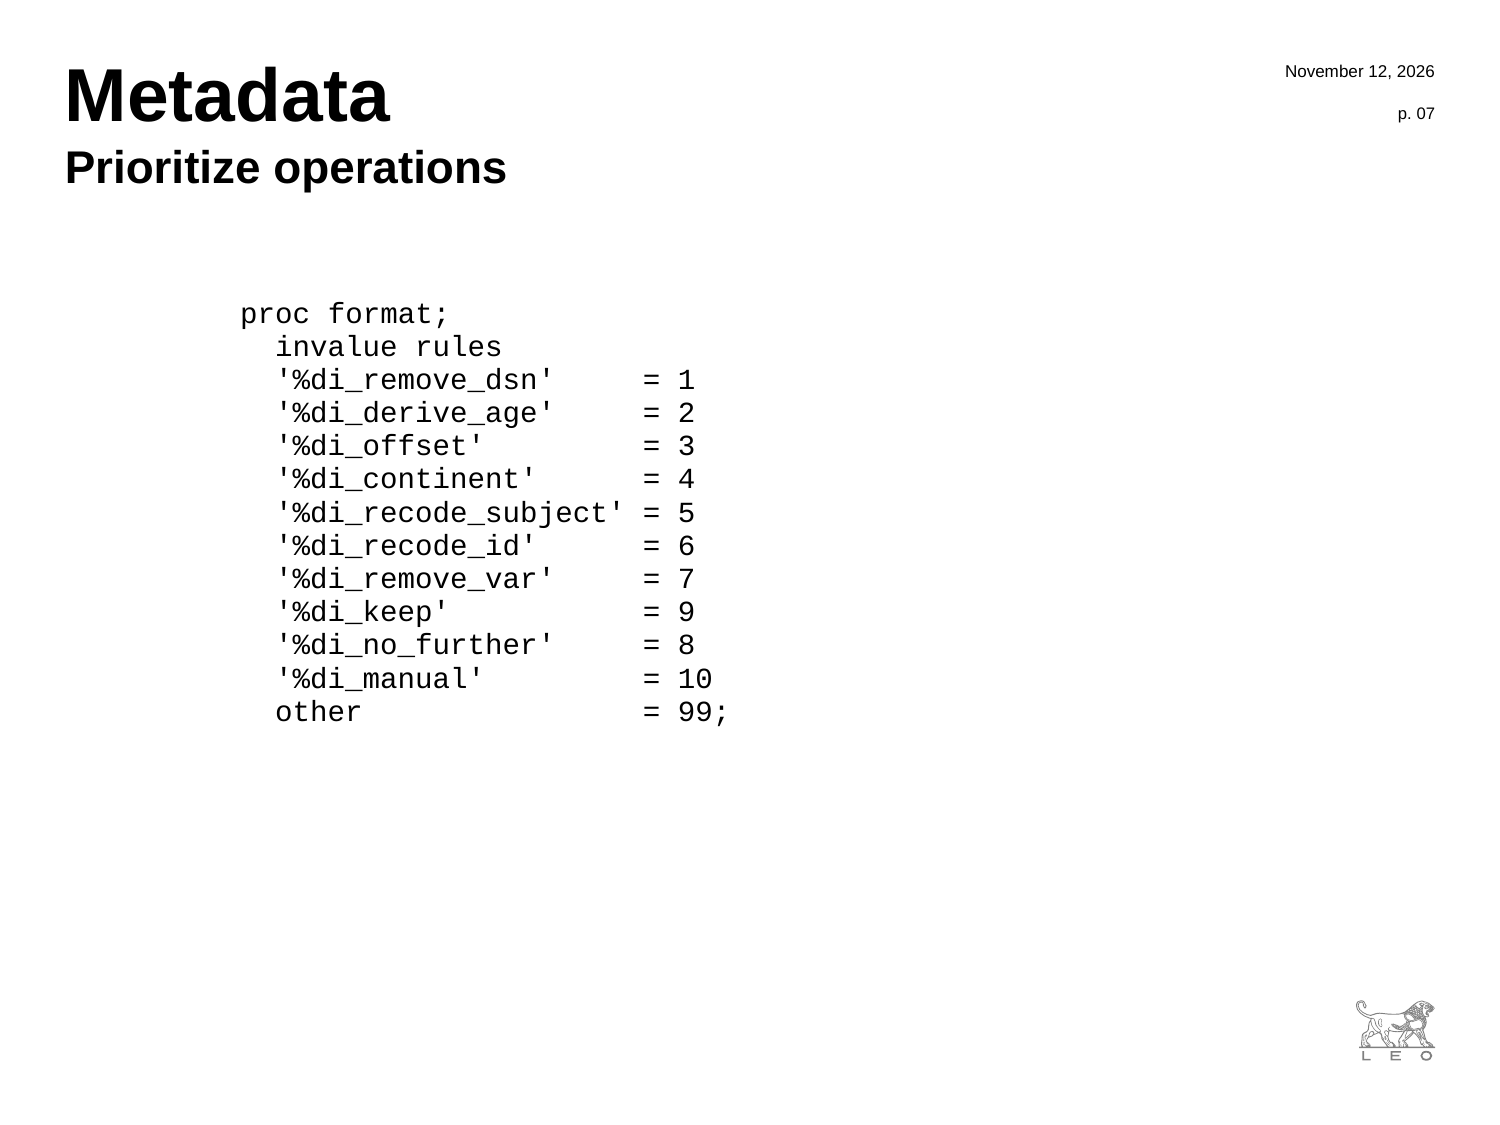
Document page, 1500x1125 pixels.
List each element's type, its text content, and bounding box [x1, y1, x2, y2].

title Metadata [64, 61, 1262, 147]
list Prioritize operations [64, 147, 1262, 214]
list proc format; invalue rules '%di_remove_dsn' = 1 '%di_derive_age' = 2 '%di_offset' = 3 '%di_continent' = 4 '%di_recode_subject' = 5 '%di_recode_id' = 6 '%di_remove_var' = 7 '%di_keep' = 9 '%di_no_further' = 8 '%di_manual' = 10 other = 99; [240, 292, 1262, 1001]
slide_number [1284, 47, 1436, 82]
slide_number p. 07 [1287, 102, 1436, 124]
